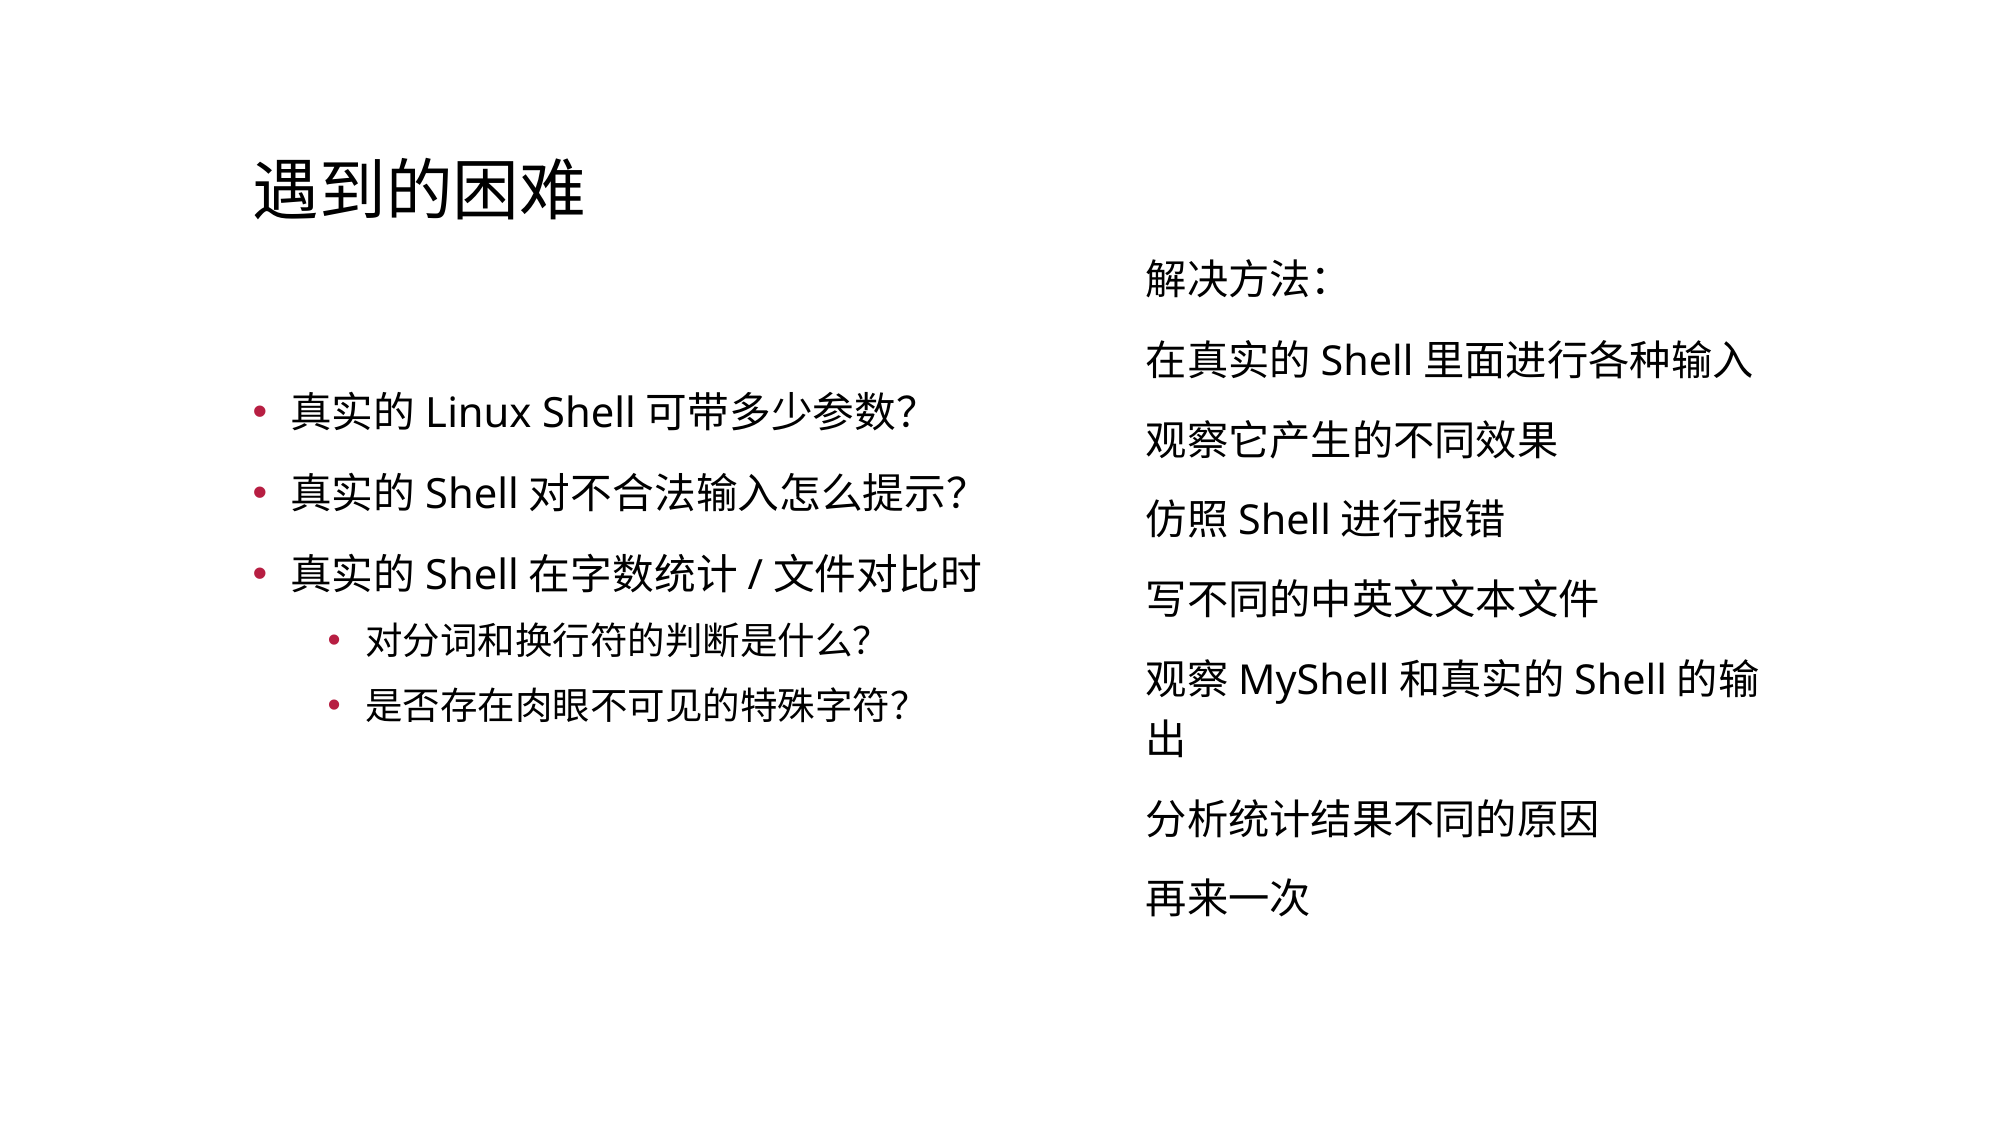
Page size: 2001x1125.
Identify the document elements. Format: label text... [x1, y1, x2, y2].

title 遇到的困难 [237, 149, 1814, 277]
list 解决方法： 在真实的Shell里面进行各种输入 观察它产生的不同效果 仿照Shell进行报错 写不同的中英文文本文件 观察MyShell和真实的Shell的输出 分析统计结果不同的原因 再来一次 [1130, 236, 1814, 935]
list 真实的Linux Shell可带多少参数？ 真实的Shell对不合法输入怎么提示？ 真实的Shell在字数统计/文件对比时 对分词和换行符的判断是什么？ 是否存在肉眼不可见的特殊字符？ [237, 368, 1000, 935]
